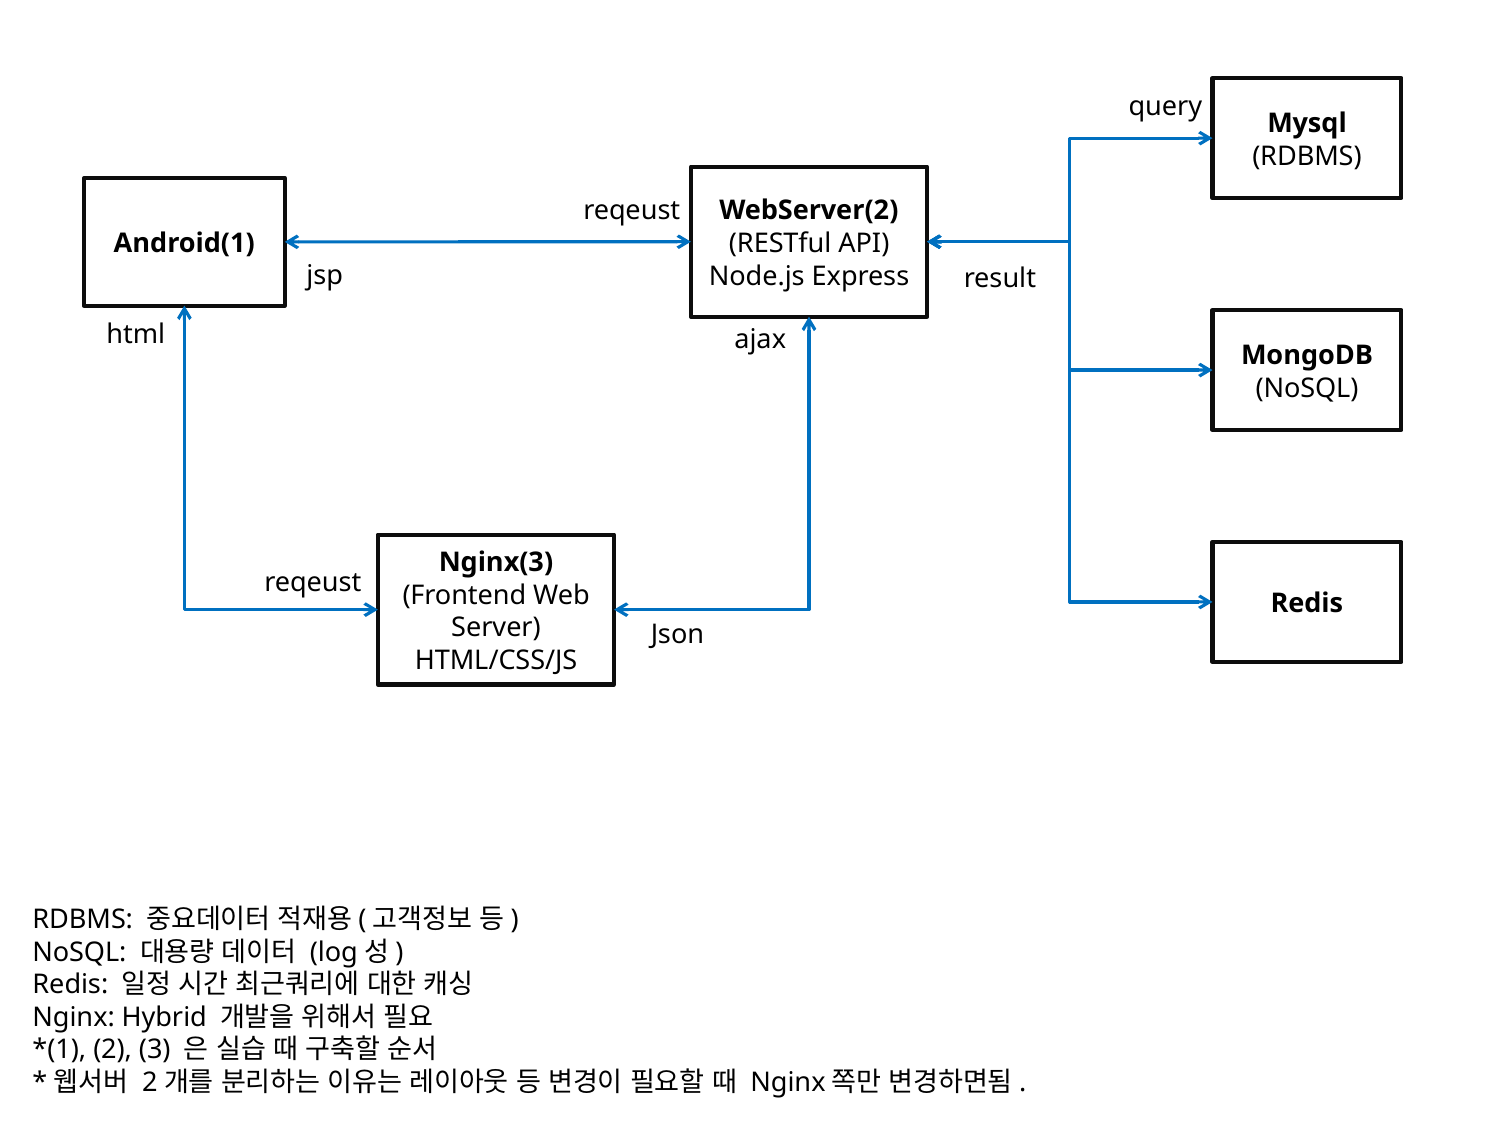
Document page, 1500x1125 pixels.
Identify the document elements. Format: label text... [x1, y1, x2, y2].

text_box jsp [240, 245, 409, 302]
text_box Json [571, 599, 784, 667]
text_box reqeust [547, 181, 717, 237]
text_box Mysql (RDBMS) [1210, 76, 1403, 200]
text_box ajax [653, 304, 867, 371]
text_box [926, 137, 1213, 240]
text_box WebServer(2) (RESTful API) Node.js Express [689, 165, 921, 319]
text_box html [51, 304, 220, 361]
text_box Redis [1210, 540, 1403, 664]
text_box MongoDB (NoSQL) [1217, 308, 1403, 432]
text_box result [915, 248, 920, 305]
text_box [926, 241, 1213, 603]
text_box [128, 360, 434, 555]
text_box Nginx(3) (Frontend Web Server) HTML/CSS/JS [376, 533, 616, 687]
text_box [613, 316, 810, 610]
text_box reqeust [228, 563, 398, 609]
text_box Android(1) [82, 176, 287, 308]
text_box query [1080, 76, 1250, 132]
text_box RDBMS: 중요데이터 적재용(고객정보 등) NoSQL: 대용량 데이터 (log성) Redis: 일정 시간 최근쿼리에 대한 캐싱 Nginx: Hybrid 개발을 위해서 필요 *(1), (2), (3) 은 실습 때 구축할 순서 *웹서버 2개를 분리하는 이유는 레이아웃 등 변경이 필요할 때 Nginx쪽만 변경하면됨. [16, 891, 1473, 1107]
